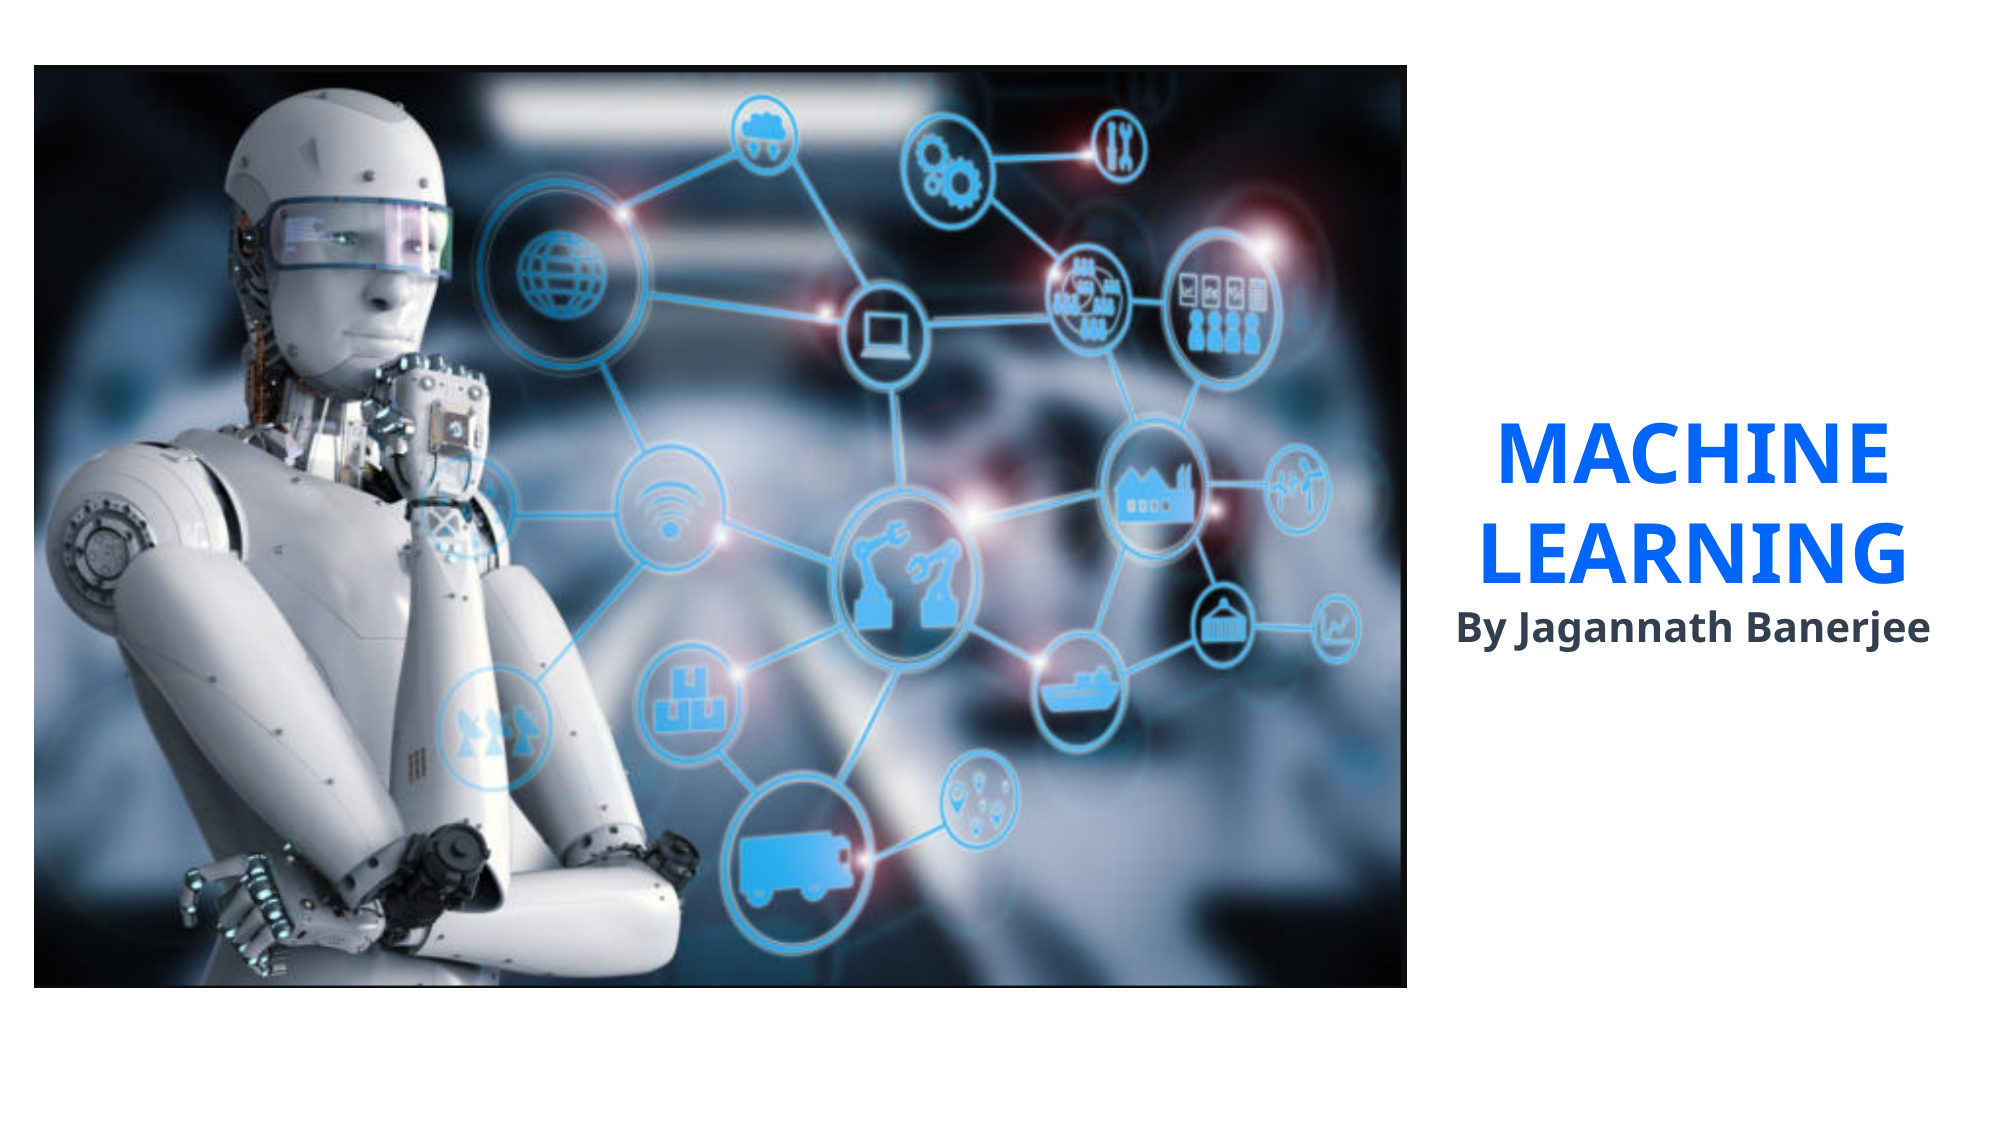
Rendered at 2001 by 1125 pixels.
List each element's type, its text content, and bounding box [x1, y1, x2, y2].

picture [34, 65, 1407, 988]
text_box MACHINE LEARNING By Jagannath Banerjee [1407, 393, 2000, 658]
